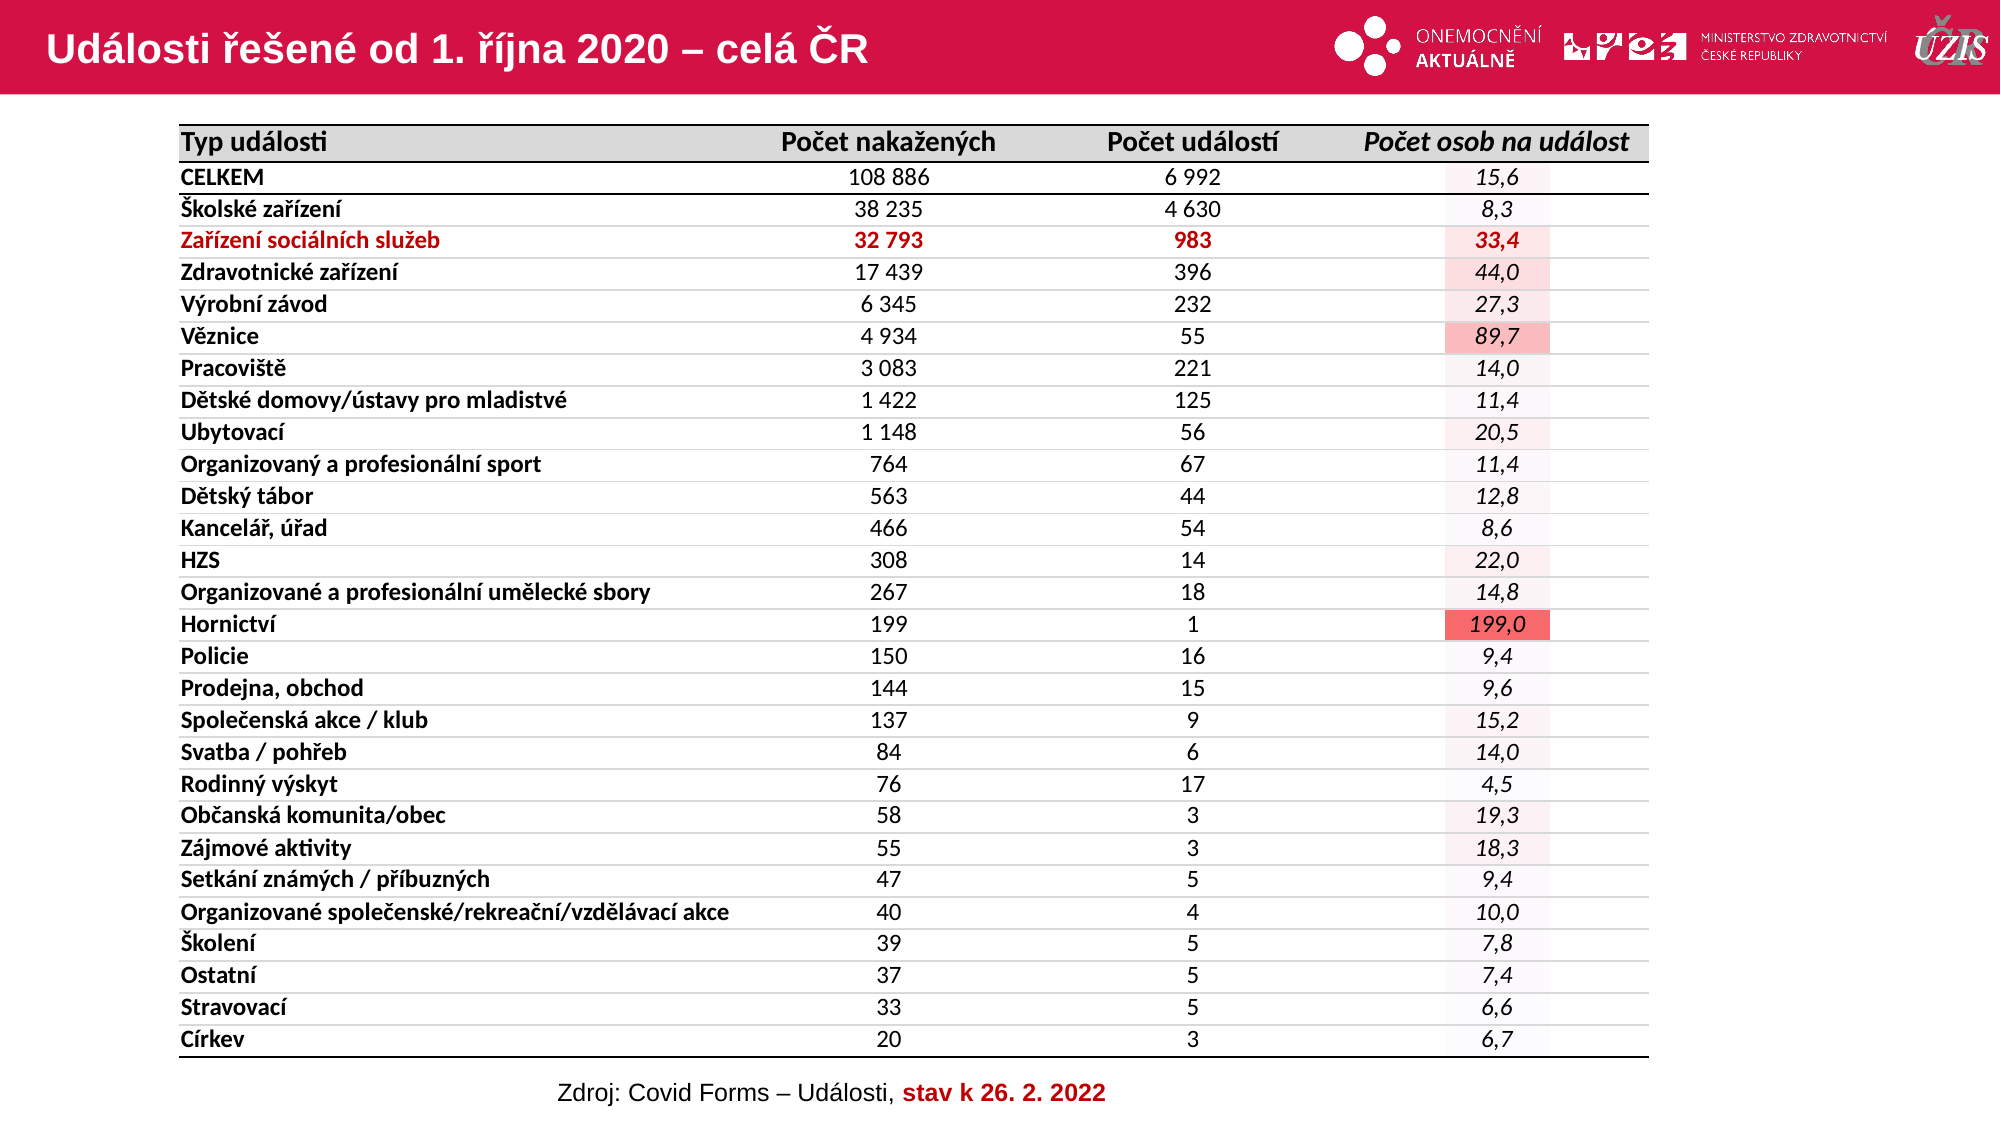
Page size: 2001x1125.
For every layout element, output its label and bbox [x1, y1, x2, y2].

table_cell [179, 514, 1649, 545]
table_cell [179, 674, 1649, 704]
table_header [179, 126, 1649, 161]
table_cell [179, 291, 1649, 321]
picture [1563, 31, 1888, 60]
table_cell [179, 355, 1649, 385]
table_cell [179, 578, 1649, 608]
table_cell [179, 195, 1649, 225]
table_cell [179, 1026, 1649, 1056]
table_cell [179, 962, 1649, 992]
title [31, 2, 1251, 98]
table_cell [179, 770, 1649, 800]
table_cell [179, 642, 1649, 672]
table_cell [179, 834, 1649, 864]
table_cell [179, 802, 1649, 832]
table_cell [179, 866, 1649, 896]
table_cell [179, 482, 1649, 513]
table_cell [179, 227, 1649, 257]
table_cell [179, 610, 1649, 640]
table_cell [179, 706, 1649, 736]
table_cell [179, 450, 1649, 481]
picture [1915, 15, 1989, 66]
table_cell [179, 994, 1649, 1024]
table_cell [179, 259, 1649, 289]
table_cell [179, 930, 1649, 960]
table_cell [179, 323, 1649, 353]
text_box [309, 1068, 1355, 1114]
picture [1334, 16, 1542, 76]
table_cell [179, 163, 1649, 193]
table_cell [179, 387, 1649, 417]
table_cell [179, 738, 1649, 768]
table_cell [179, 546, 1649, 576]
table_cell [179, 419, 1649, 449]
table_cell [179, 898, 1649, 928]
